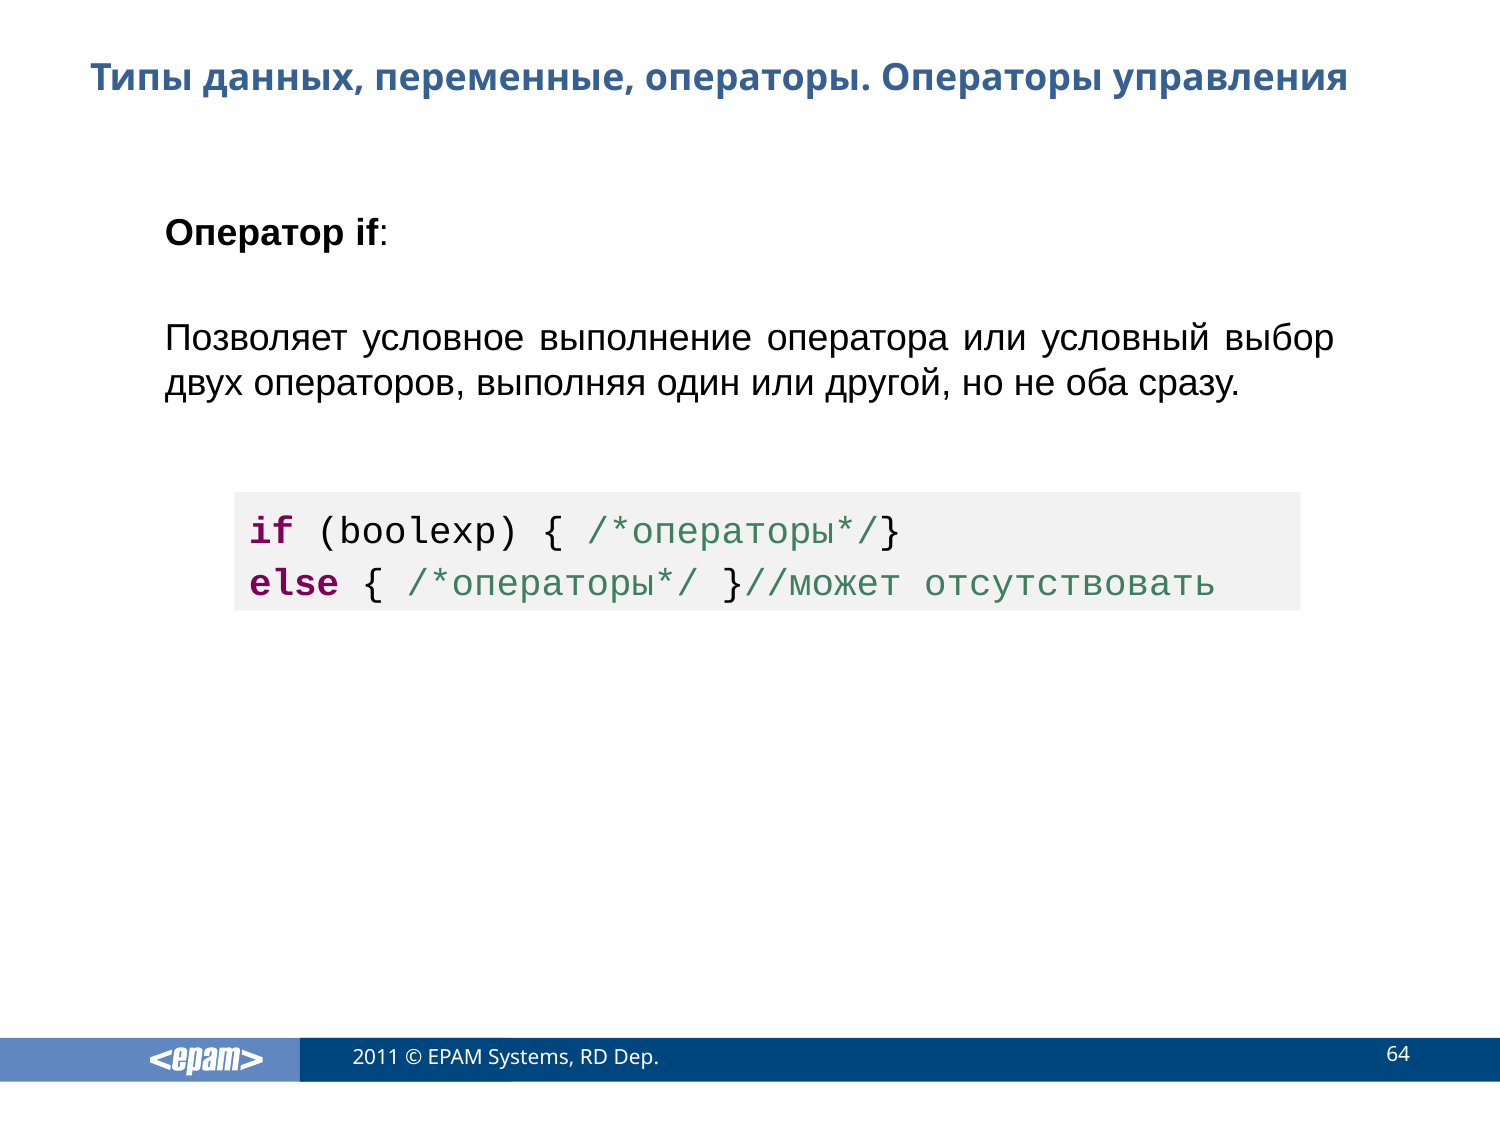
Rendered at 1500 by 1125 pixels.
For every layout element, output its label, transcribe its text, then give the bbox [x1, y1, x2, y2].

title Типы данных, переменные, операторы. Операторы управления [75, 45, 1425, 163]
slide_number 64 [1262, 1025, 1425, 1085]
text_box if (boolexp) { /*операторы*/} else { /*операторы*/ }//может отсутствовать [234, 492, 1301, 611]
list Оператор if: Позволяет условное выполнение оператора или условный выбор двух операторов, выполняя один или другой, но не оба сразу. [150, 200, 1350, 988]
footer 2011 © EPAM Systems, RD Dep. [337, 1028, 738, 1088]
